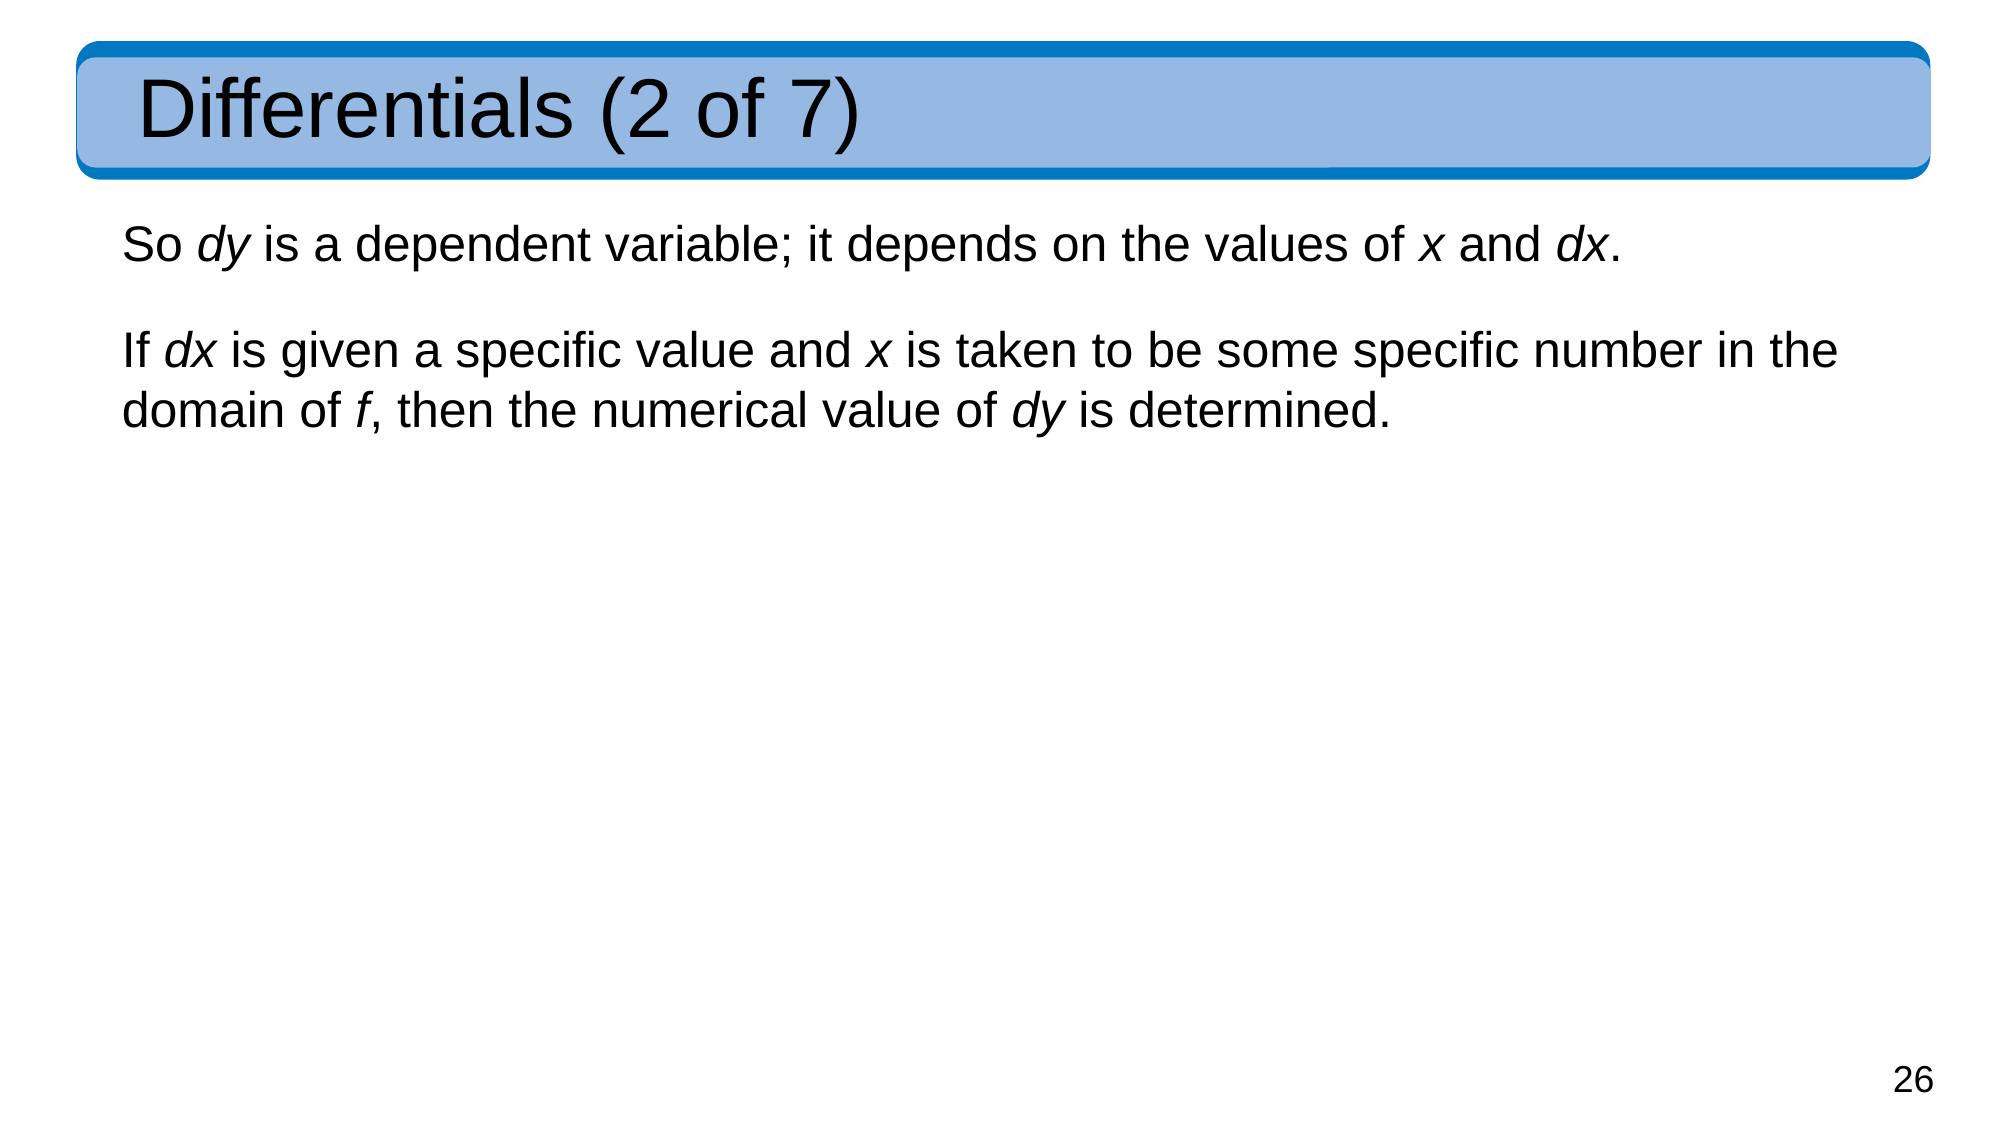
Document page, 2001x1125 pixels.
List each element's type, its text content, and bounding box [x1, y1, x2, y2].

list So dy is a dependent variable; it depends on the values of x and dx. If dx is given a specific value and x is taken to be some specific number in the domain of f, then the numerical value of dy is determined. [121, 211, 1880, 450]
title Differentials (2 of 7) [137, 65, 1863, 176]
